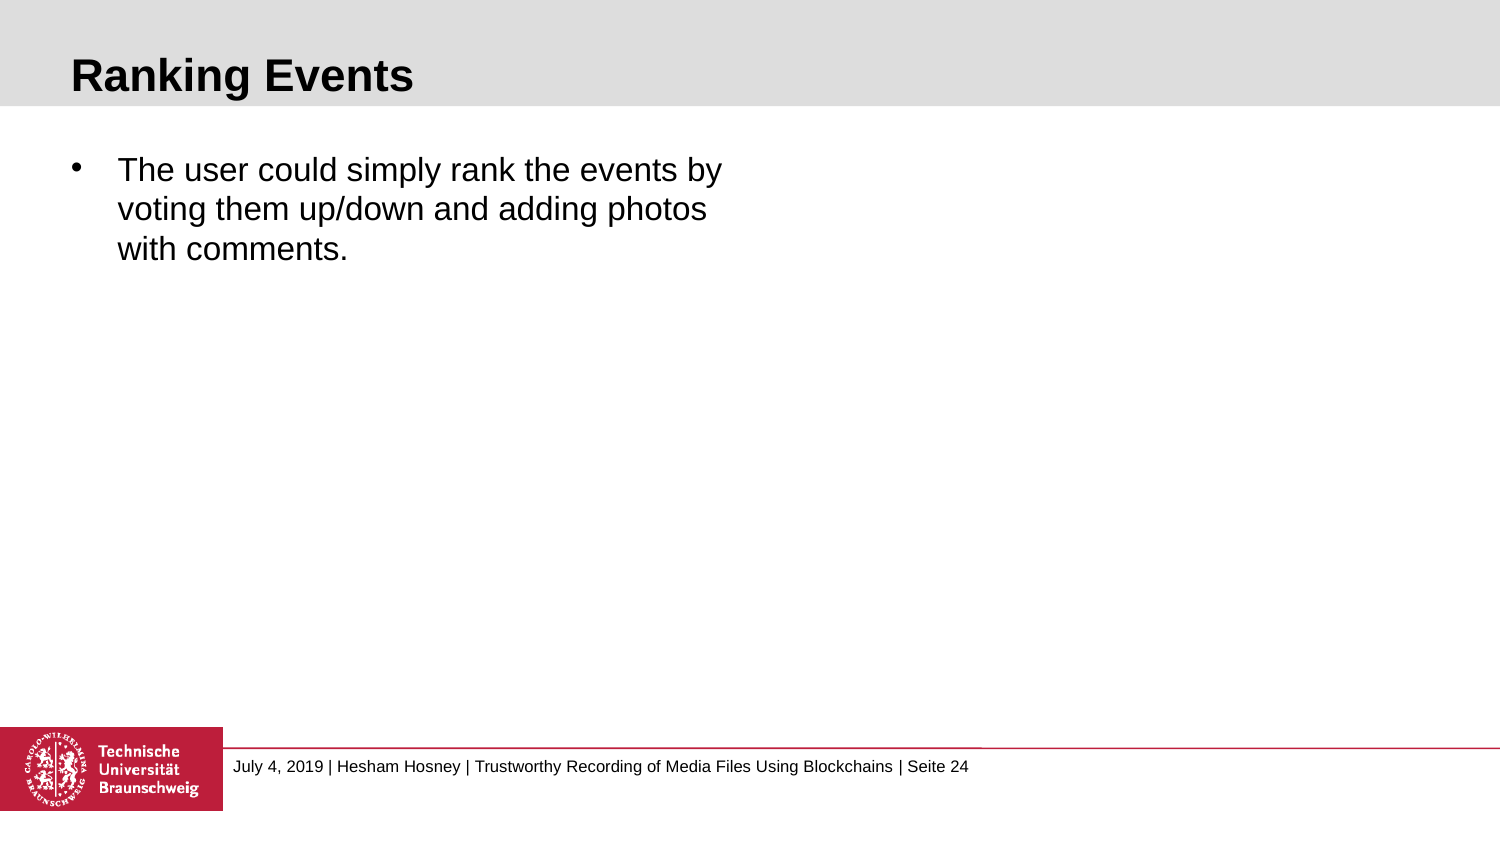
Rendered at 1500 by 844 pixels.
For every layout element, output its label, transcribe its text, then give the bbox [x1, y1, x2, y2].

list The user could simply rank the events by voting them up/down and adding photos with comments. [70, 147, 774, 709]
picture [0, 727, 223, 811]
title Ranking Events [70, 13, 1445, 102]
